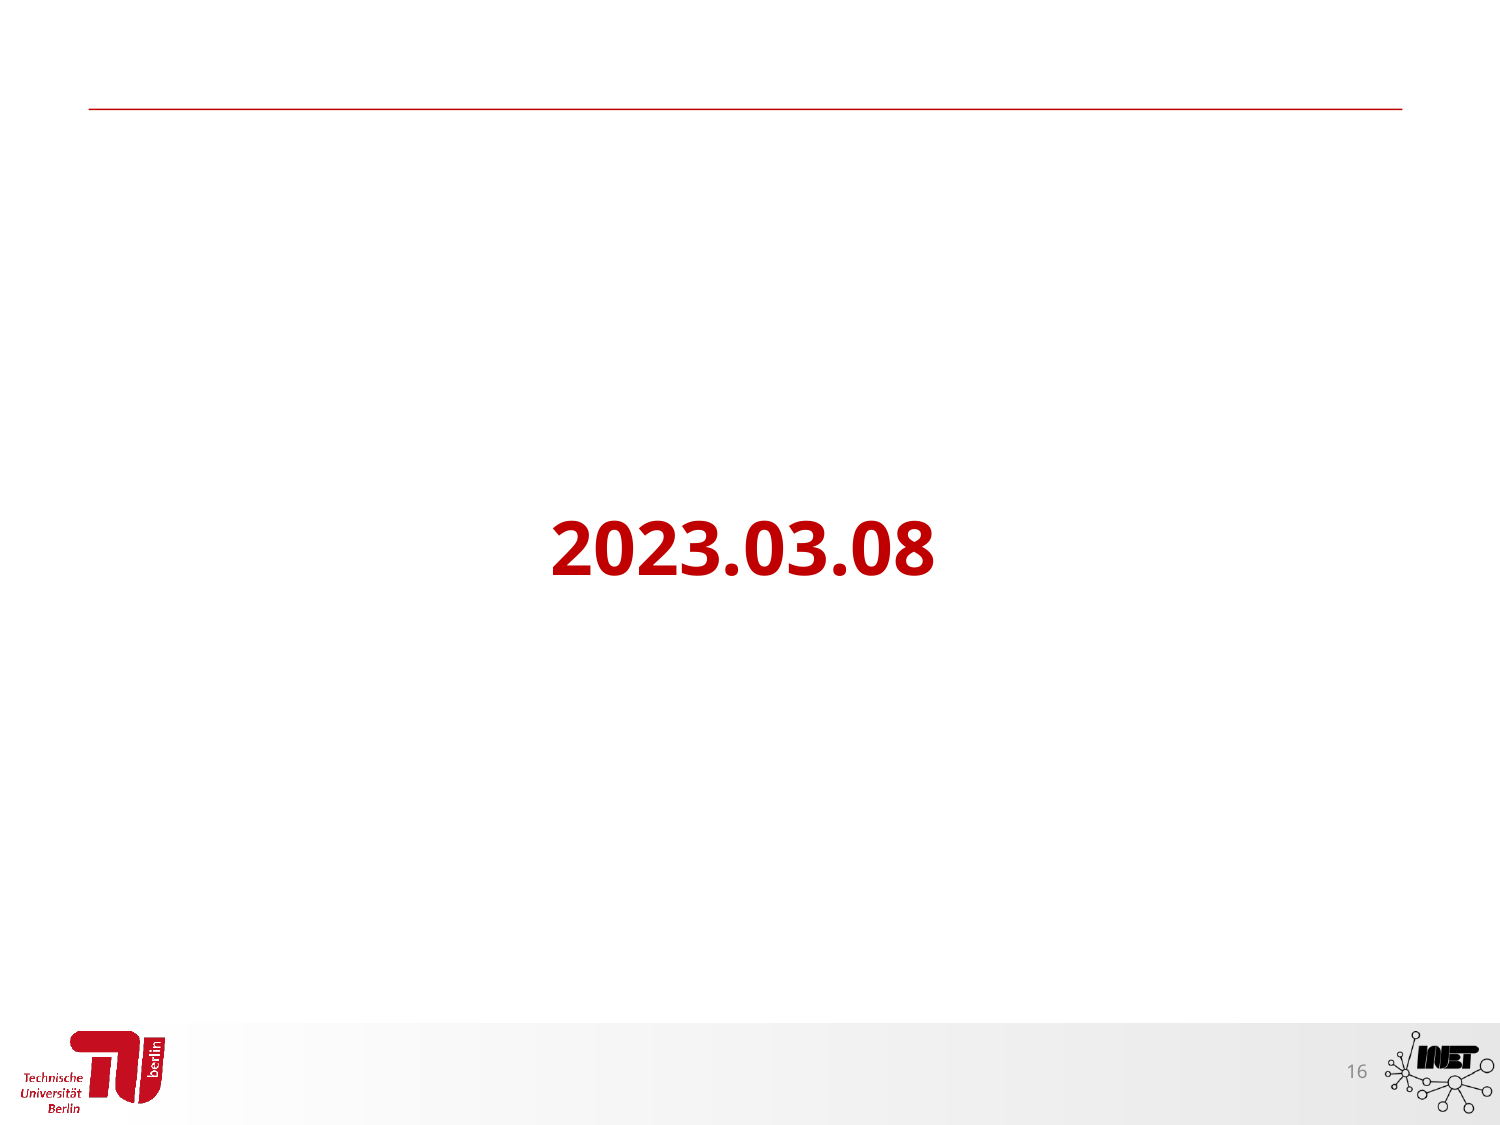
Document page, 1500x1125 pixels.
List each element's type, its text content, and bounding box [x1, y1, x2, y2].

picture [1384, 1017, 1495, 1125]
picture [21, 1031, 165, 1113]
slide_number 16 [1045, 1042, 1383, 1103]
text_box 2023.03.08 [88, 492, 1400, 599]
